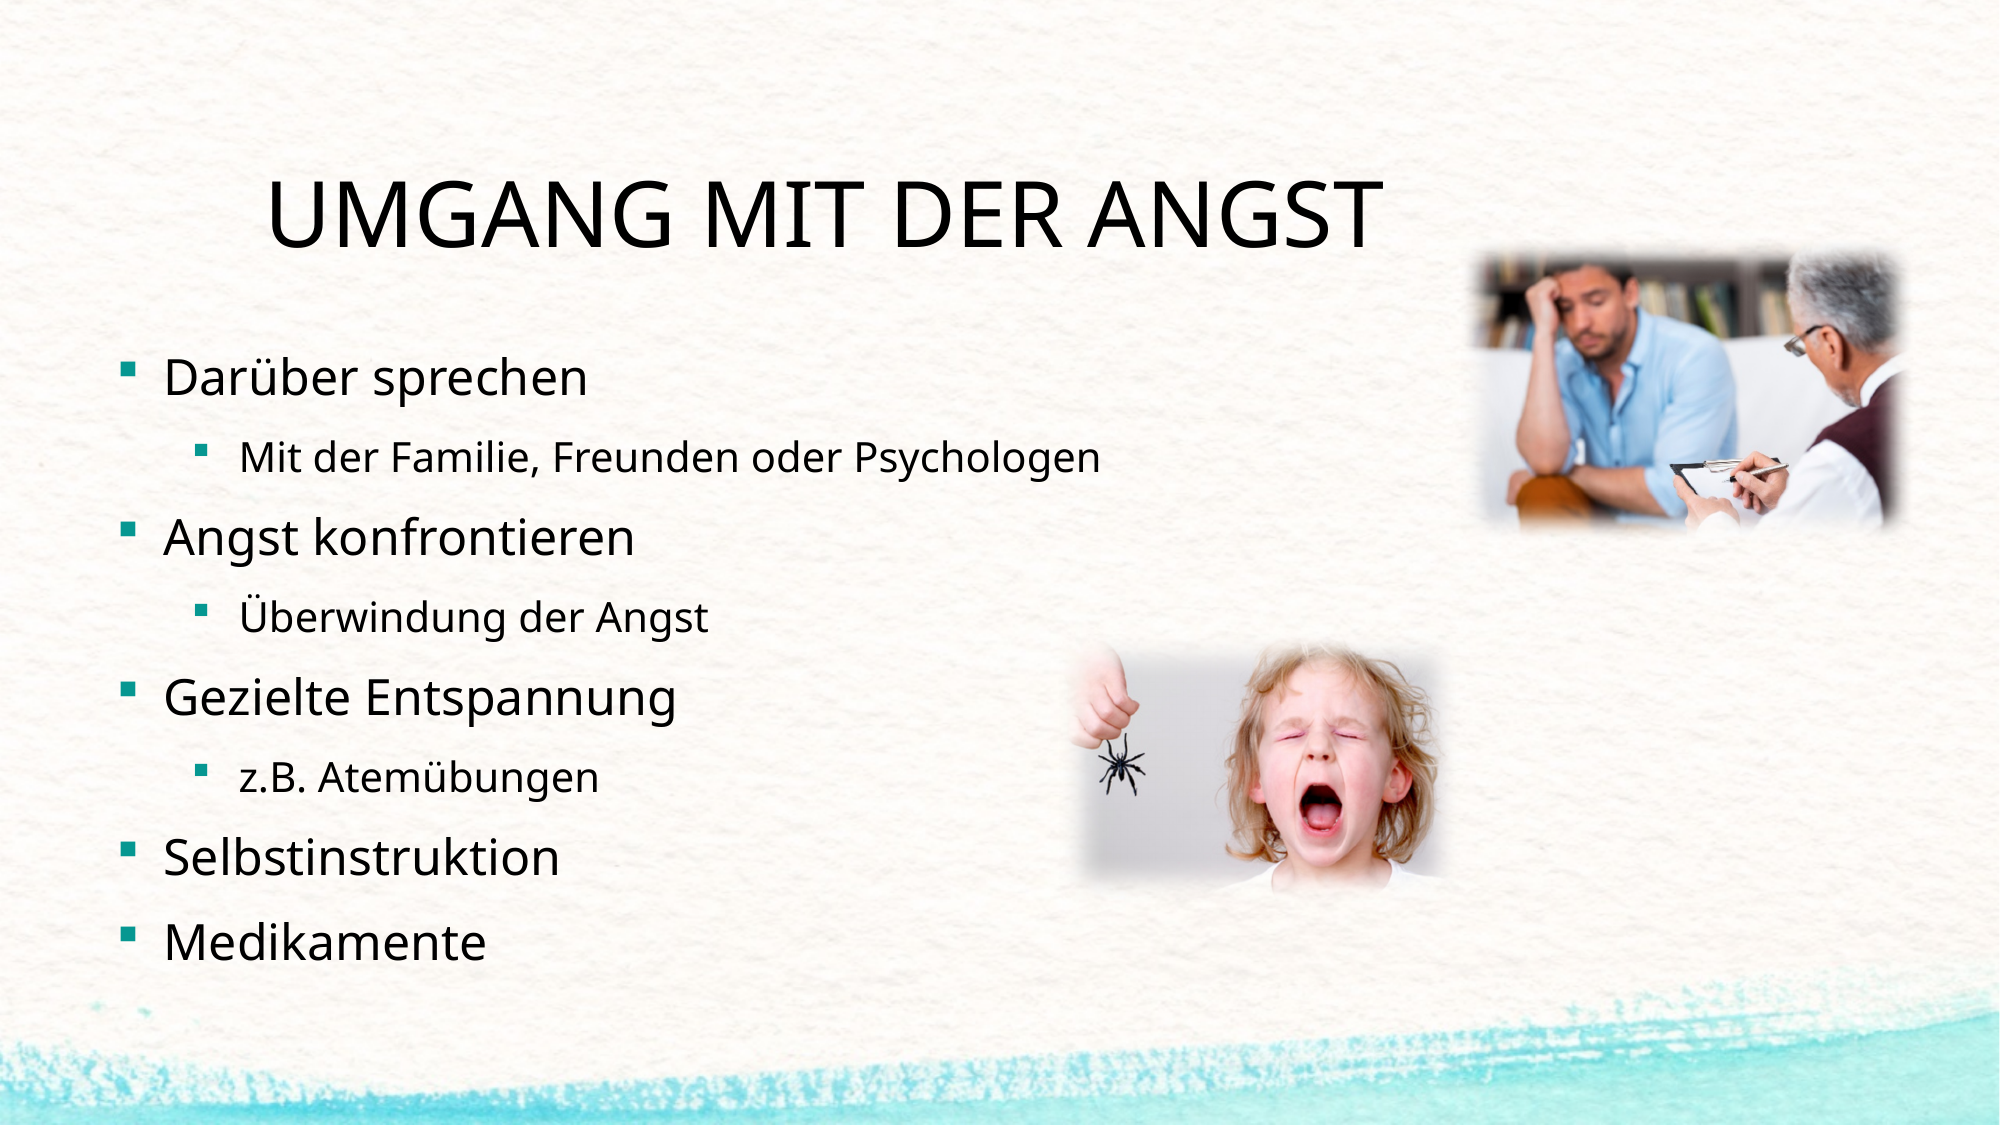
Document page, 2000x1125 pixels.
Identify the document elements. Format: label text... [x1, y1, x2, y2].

picture [0, 0, 2000, 1125]
text_box Darüber sprechen Mit der Familie, Freunden oder Psychologen Angst konfrontieren Überwindung der Angst Gezielte Entspannung z.B. Atemübungen Selbstinstruktion Medikamente [101, 338, 1295, 979]
title Umgang mit der Angst [249, 87, 1825, 275]
